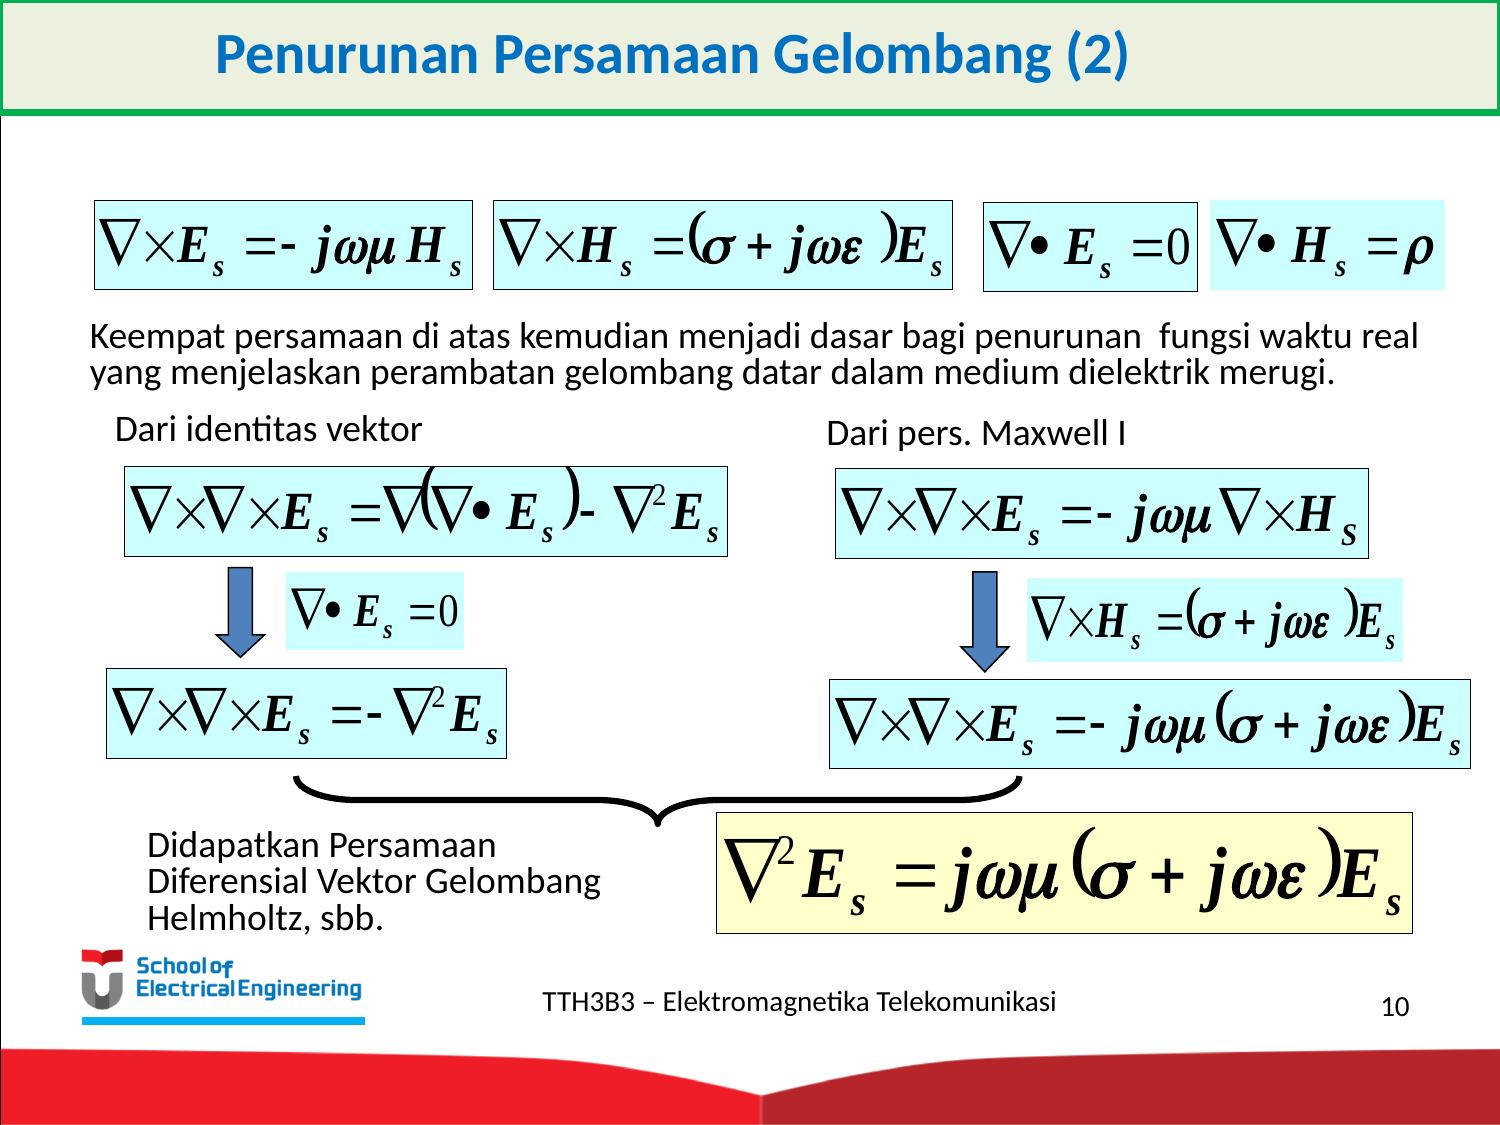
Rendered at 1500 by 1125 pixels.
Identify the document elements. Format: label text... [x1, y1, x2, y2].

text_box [105, 668, 507, 759]
picture [0, 115, 1500, 1125]
footer TTH3B3 – Elektromagnetika Telekomunikasi [525, 974, 1075, 1025]
text_box Didapatkan Persamaan Diferensial Vektor Gelombang Helmholtz, sbb. [132, 821, 671, 945]
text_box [835, 468, 1369, 559]
title Penurunan Persamaan Gelombang (2) [200, 0, 1275, 113]
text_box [493, 199, 953, 290]
text_box Dari pers. Maxwell I [811, 400, 1212, 461]
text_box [828, 678, 1472, 769]
text_box [0, 1, 1500, 115]
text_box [983, 201, 1199, 292]
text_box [93, 199, 474, 290]
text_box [1026, 577, 1404, 663]
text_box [716, 812, 1413, 934]
text_box [960, 571, 1009, 672]
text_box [286, 571, 465, 651]
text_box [1210, 199, 1446, 290]
text_box [296, 776, 1020, 821]
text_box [124, 466, 728, 557]
text_box Keempat persamaan di atas kemudian menjadi dasar bagi penurunan fungsi waktu real yang menjelaskan perambatan gelombang datar dalam medium dielektrik merugi. [75, 312, 1460, 400]
slide_number 10 [1074, 974, 1425, 1035]
text_box [216, 567, 265, 658]
text_box Dari identitas vektor [99, 396, 500, 457]
